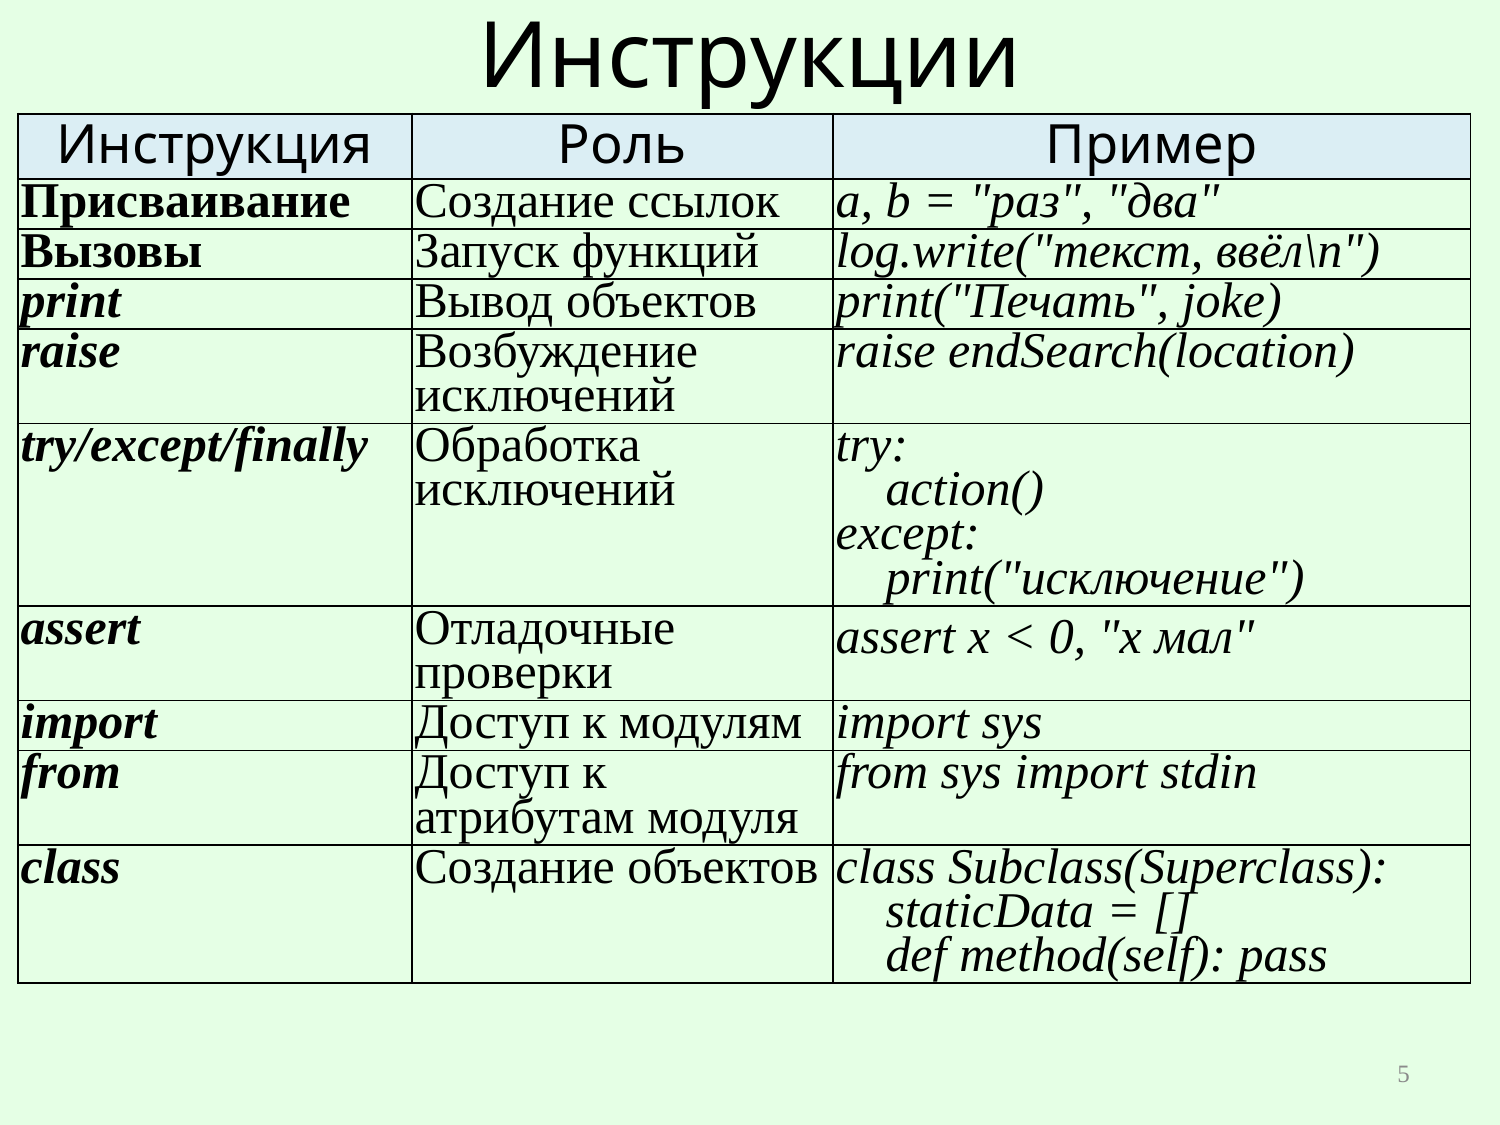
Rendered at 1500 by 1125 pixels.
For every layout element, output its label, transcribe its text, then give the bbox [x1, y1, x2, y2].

table_cell Создание ссылок [413, 180, 832, 228]
title Инструкции [17, 75, 1483, 102]
table_header Инструкция [19, 115, 411, 178]
table_cell assert [19, 607, 411, 700]
table_cell Возбуждение исключений [413, 330, 832, 423]
table_cell log.write("текст, ввёл\n") [834, 230, 1470, 278]
table_cell class Subclass(Superclass): staticData = [] def method(self): pass [834, 846, 1470, 982]
table_cell raise [19, 330, 411, 423]
table_cell assert x < 0, "x мал" [834, 607, 1470, 700]
table_cell Присваивание [19, 180, 411, 228]
table_cell from sys import stdin [834, 751, 1470, 844]
table_cell Отладочные проверки [413, 607, 832, 700]
table_cell print("Печать", joke) [834, 280, 1470, 328]
table_cell try: action() except: print("исключение") [834, 424, 1470, 605]
table_cell import sys [834, 701, 1470, 750]
table_cell Обработка исключений [413, 424, 832, 605]
table_cell Вывод объектов [413, 280, 832, 328]
table_cell print [19, 280, 411, 328]
text_box [0, 0, 1500, 75]
table_cell Доступ к модулям [413, 701, 832, 750]
table_header Роль [413, 115, 832, 178]
table_cell try/except/finally [19, 424, 411, 605]
table_cell a, b = "раз", "два" [834, 180, 1470, 228]
table_header Пример [834, 115, 1470, 178]
table_cell Запуск функций [413, 230, 832, 278]
table_cell Вызовы [19, 230, 411, 278]
table_cell class [19, 846, 411, 982]
table_cell Доступ к атрибутам модуля [413, 751, 832, 844]
table_cell Создание объектов [413, 846, 832, 982]
slide_number 5 [1074, 1042, 1425, 1103]
table_cell import [19, 701, 411, 750]
table_cell raise endSearch(location) [834, 330, 1470, 423]
table_cell from [19, 751, 411, 844]
